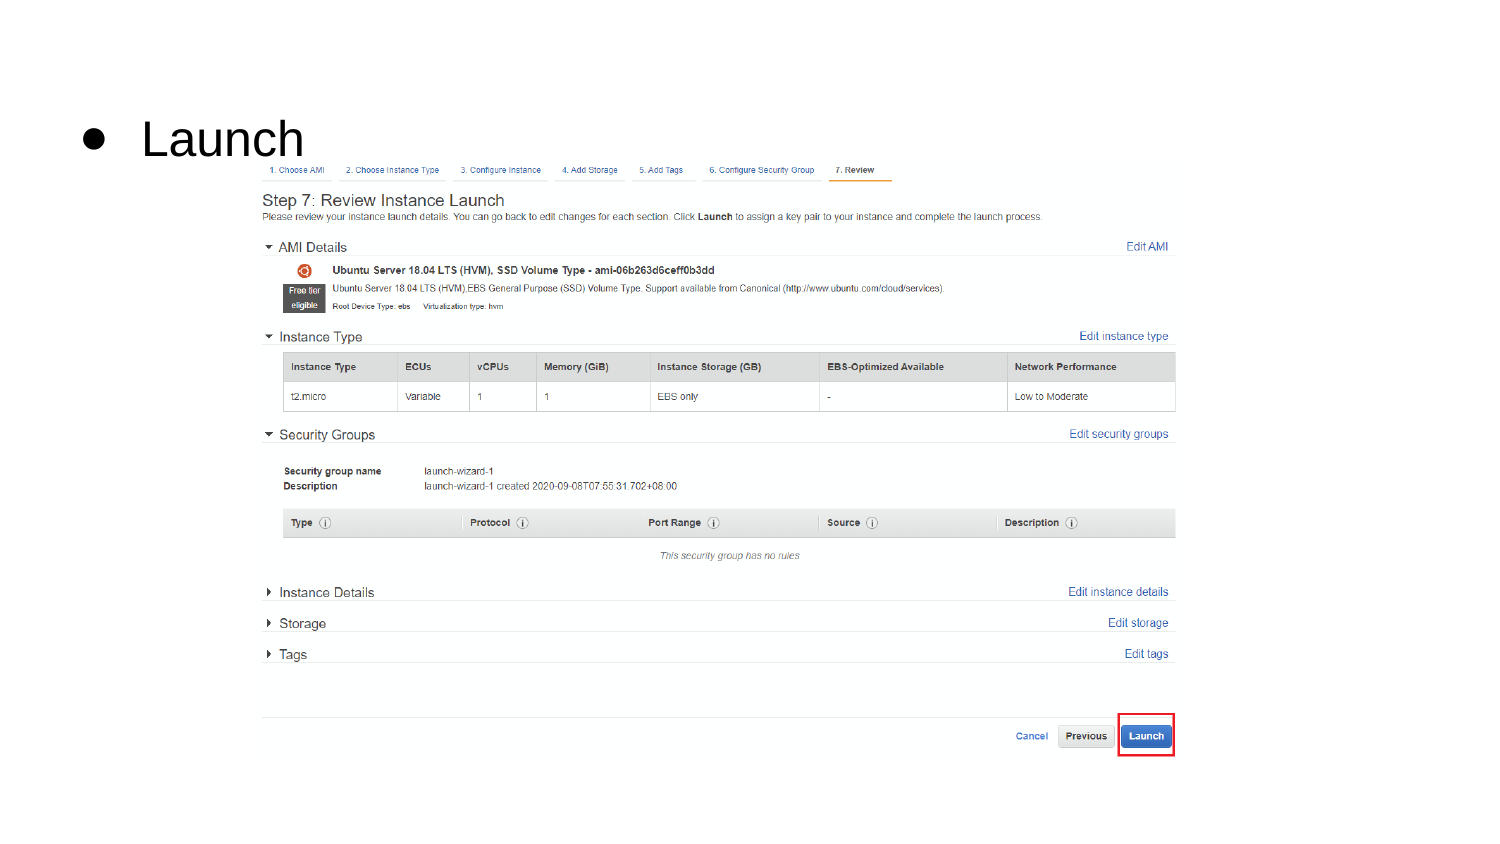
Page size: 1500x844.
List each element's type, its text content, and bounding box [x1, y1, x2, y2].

picture [259, 160, 1180, 761]
list Launch [51, 60, 1449, 622]
